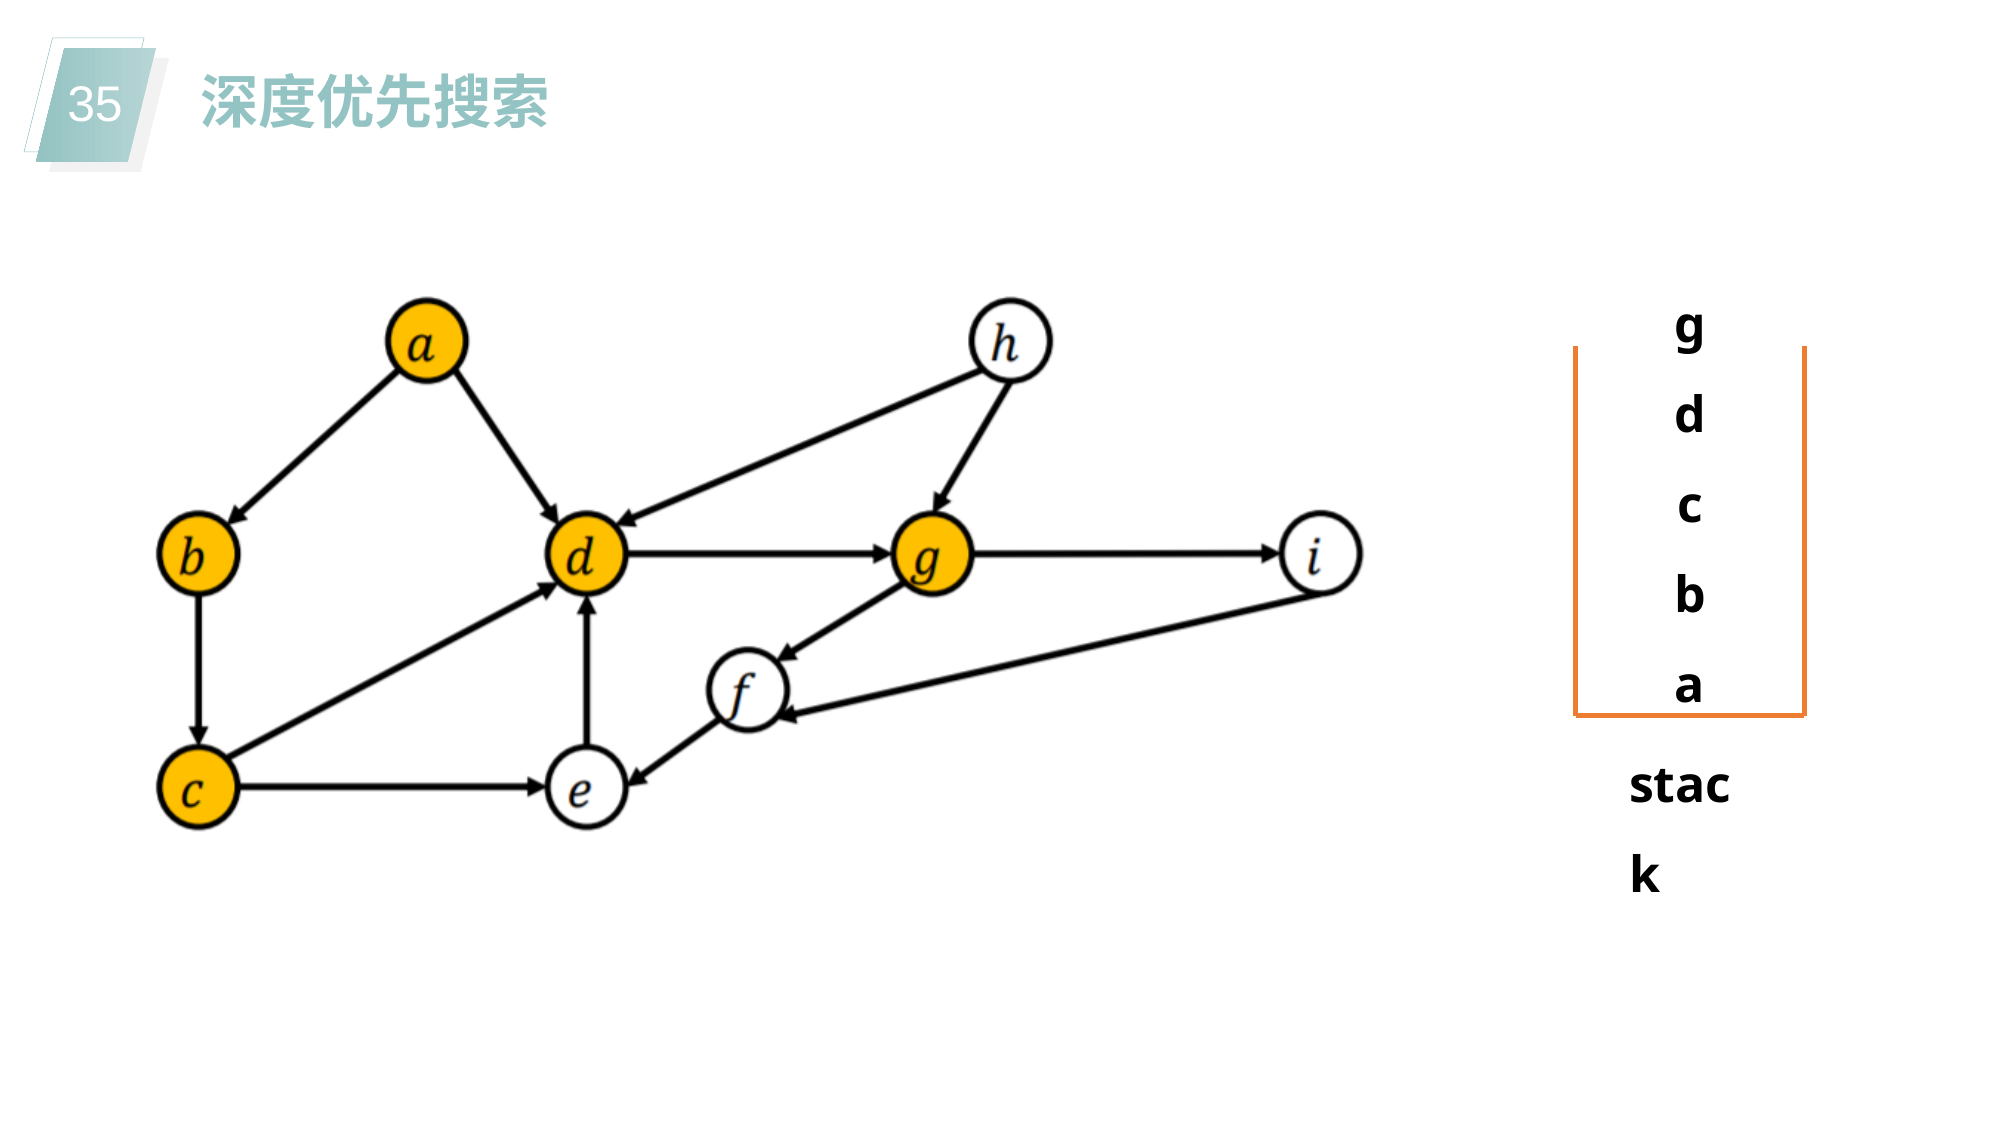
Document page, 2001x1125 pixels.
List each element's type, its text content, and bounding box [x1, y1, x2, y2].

text_box stack [1614, 721, 1766, 911]
text_box g d c b a [1614, 255, 1766, 715]
picture [63, 245, 1451, 913]
text_box g d c b a [1614, 716, 1766, 721]
text_box 深度优先搜索 [185, 58, 683, 143]
